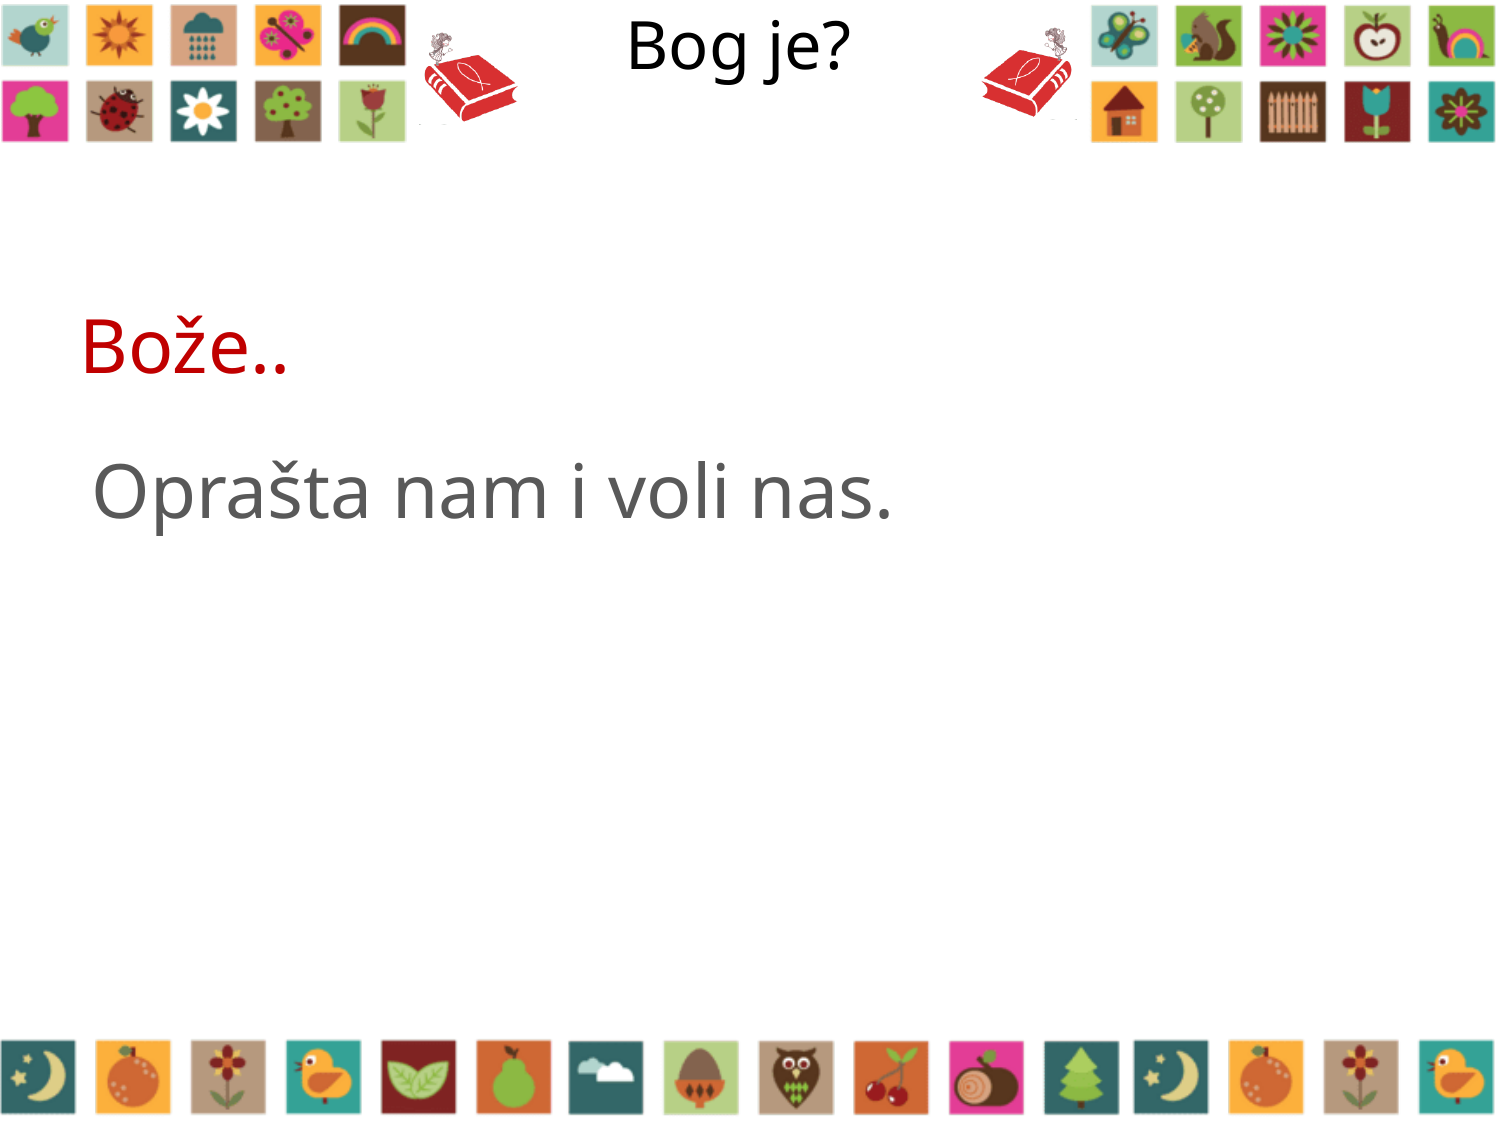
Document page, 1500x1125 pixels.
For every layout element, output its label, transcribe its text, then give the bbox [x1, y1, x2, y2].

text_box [0, 1028, 1500, 1118]
picture [0, 3, 550, 150]
text_box Bog je? [414, 0, 1080, 91]
picture [950, 3, 1500, 150]
text_box Bože.. [64, 290, 1412, 396]
text_box Oprašta nam i voli nas. [76, 436, 1424, 542]
